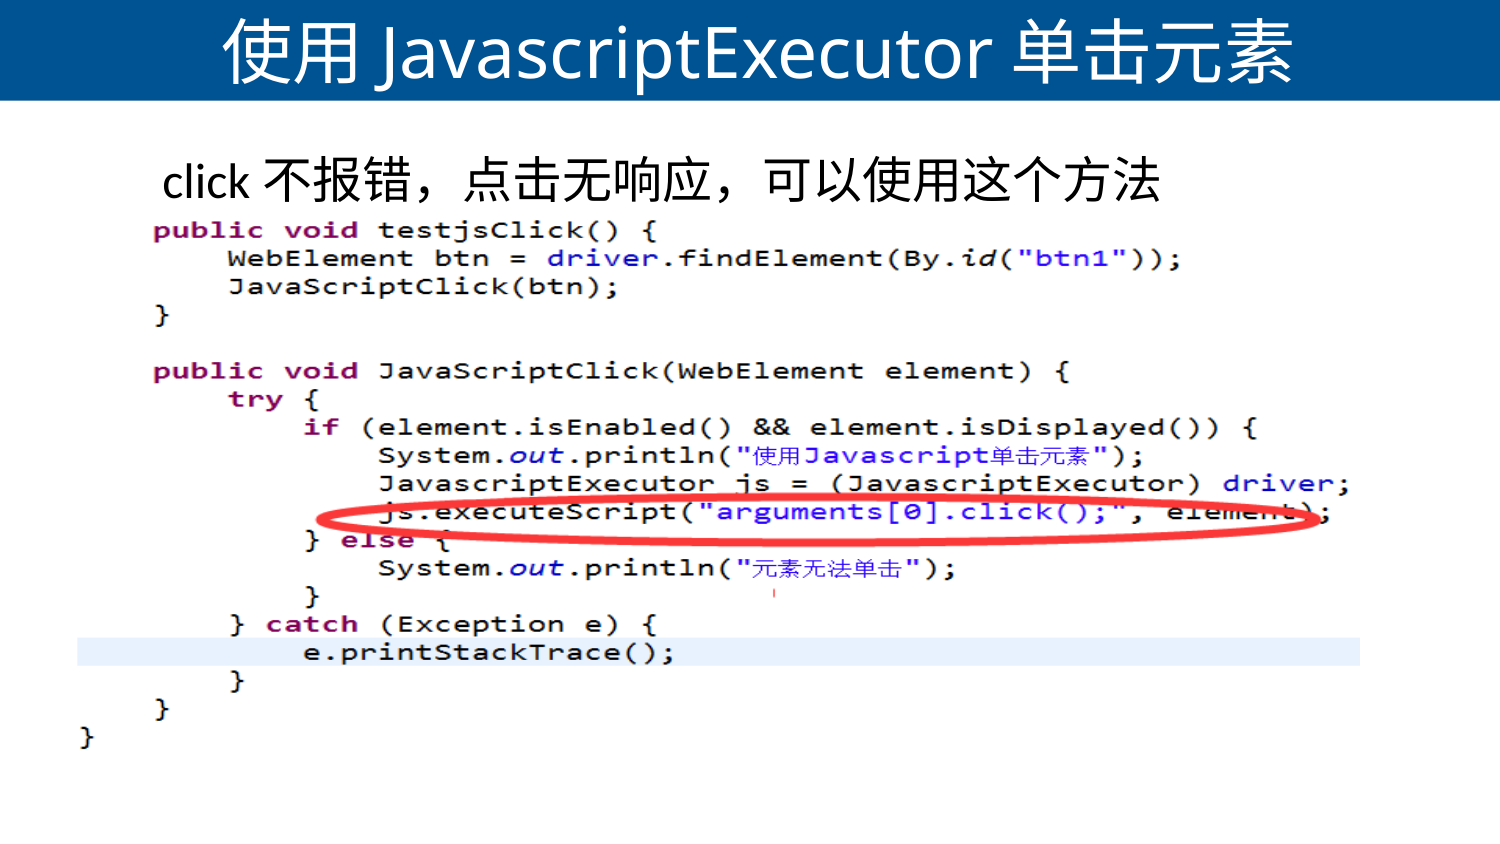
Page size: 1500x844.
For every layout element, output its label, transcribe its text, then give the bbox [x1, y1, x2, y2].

picture [76, 217, 1360, 763]
text_box click不报错，点击无响应，可以使用这个方法 [147, 141, 1341, 216]
title 使用JavascriptExecutor单击元素 [2, 0, 1483, 101]
